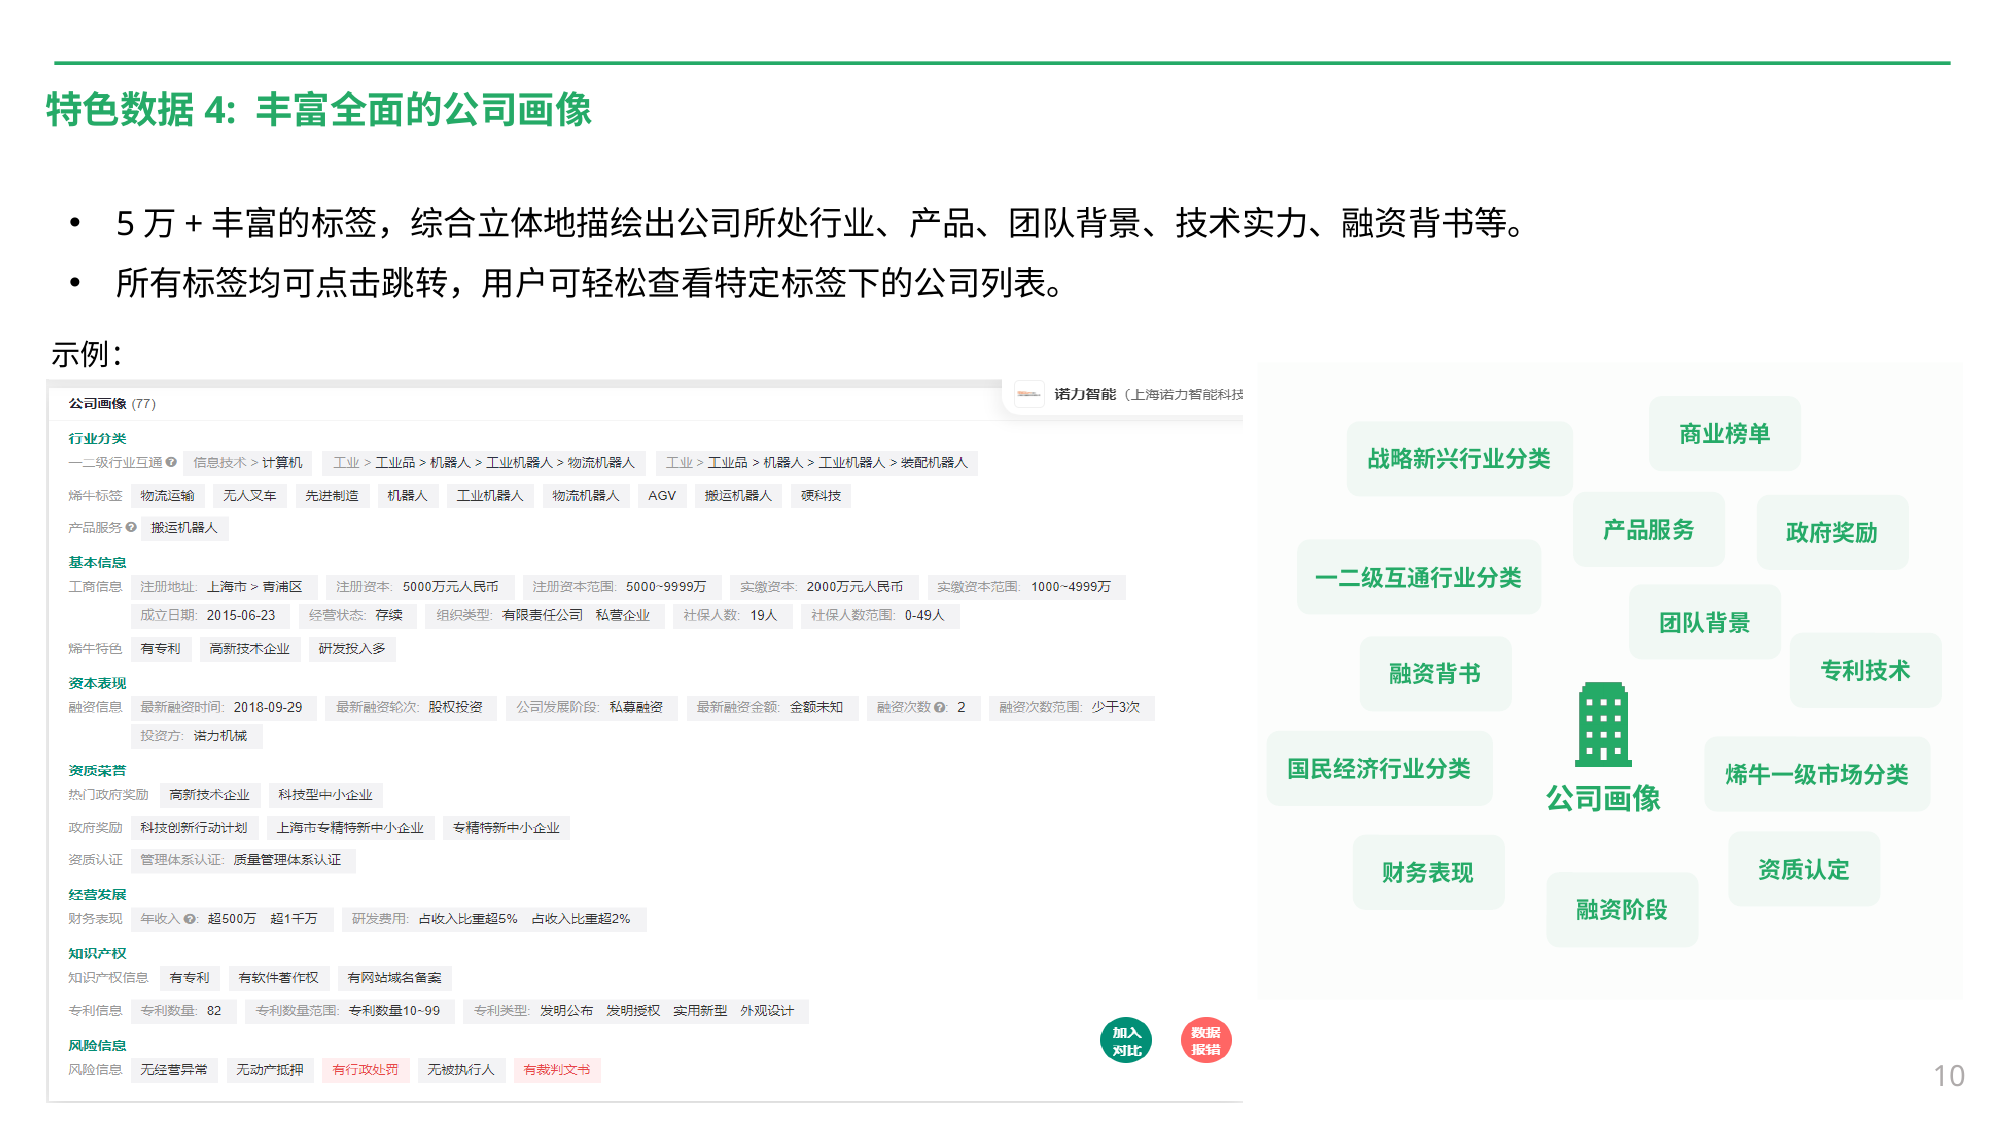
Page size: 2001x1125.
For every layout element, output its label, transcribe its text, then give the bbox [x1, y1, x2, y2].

text_box 产品服务 [1572, 490, 1727, 568]
text_box 5万+丰富的标签，综合立体地描绘出公司所处行业、产品、团队背景、技术实力、融资背书等。 所有标签均可点击跳转，用户可轻松查看特定标签下的公司列表。 [54, 174, 1652, 310]
text_box 烯牛一级市场分类 [1703, 735, 1932, 813]
text_box 财务表现 [1351, 833, 1506, 911]
text_box 融资背书 [1358, 635, 1513, 713]
text_box 国民经济行业分类 [1265, 729, 1494, 807]
text_box [1257, 361, 1964, 1001]
text_box 商业榜单 [1648, 395, 1803, 473]
text_box 一二级互通行业分类 [1296, 538, 1543, 616]
text_box 融资阶段 [1545, 871, 1700, 949]
text_box 专利技术 [1788, 631, 1944, 709]
text_box 特色数据4: 丰富全面的公司画像 [30, 78, 608, 139]
text_box 政府奖励 [1755, 493, 1910, 571]
text_box [53, 60, 1952, 66]
text_box 10 [1917, 1050, 1981, 1100]
text_box 战略新兴行业分类 [1345, 420, 1575, 498]
text_box 示例： [36, 329, 288, 379]
picture [46, 379, 1243, 1103]
text_box 资质认定 [1727, 830, 1882, 908]
text_box 团队背景 [1628, 583, 1783, 661]
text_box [1521, 676, 1685, 824]
